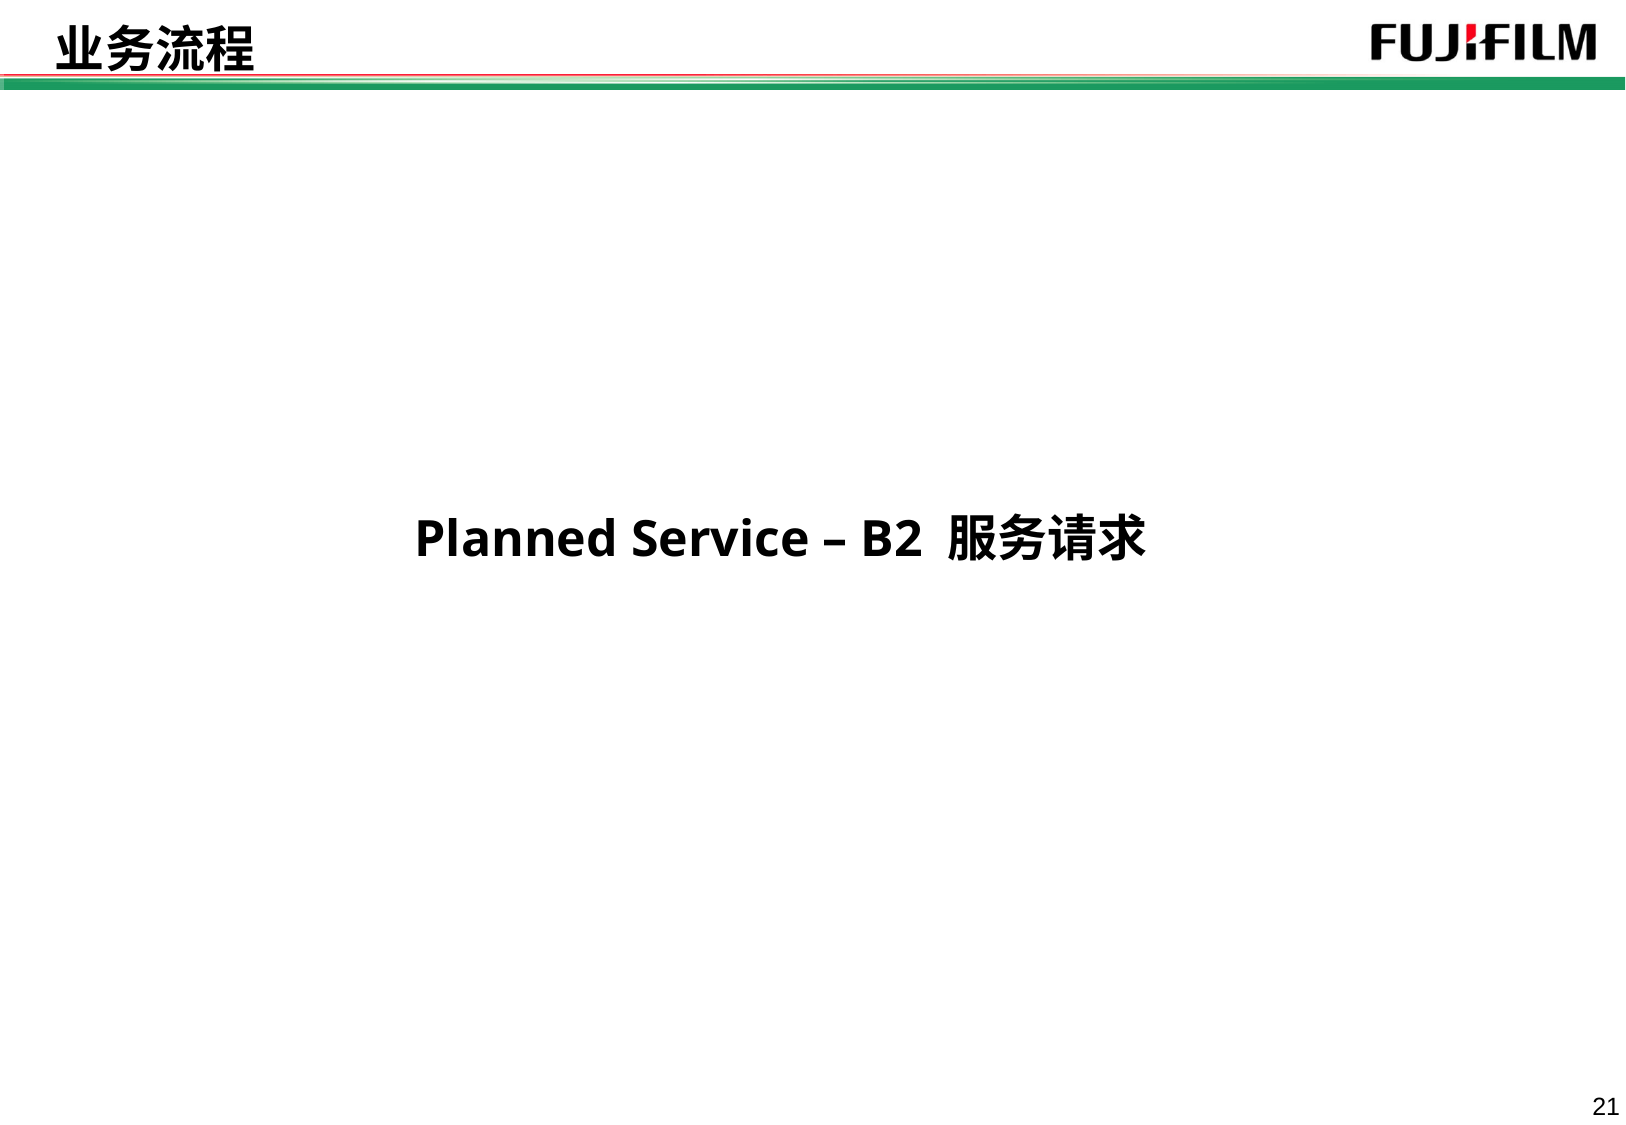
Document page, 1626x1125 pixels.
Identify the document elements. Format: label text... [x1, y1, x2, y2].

picture [1355, 11, 1613, 68]
picture [0, 74, 1626, 90]
title 业务流程 [40, 9, 1333, 86]
text_box Planned Service – B2 服务请求 [0, 498, 1594, 575]
